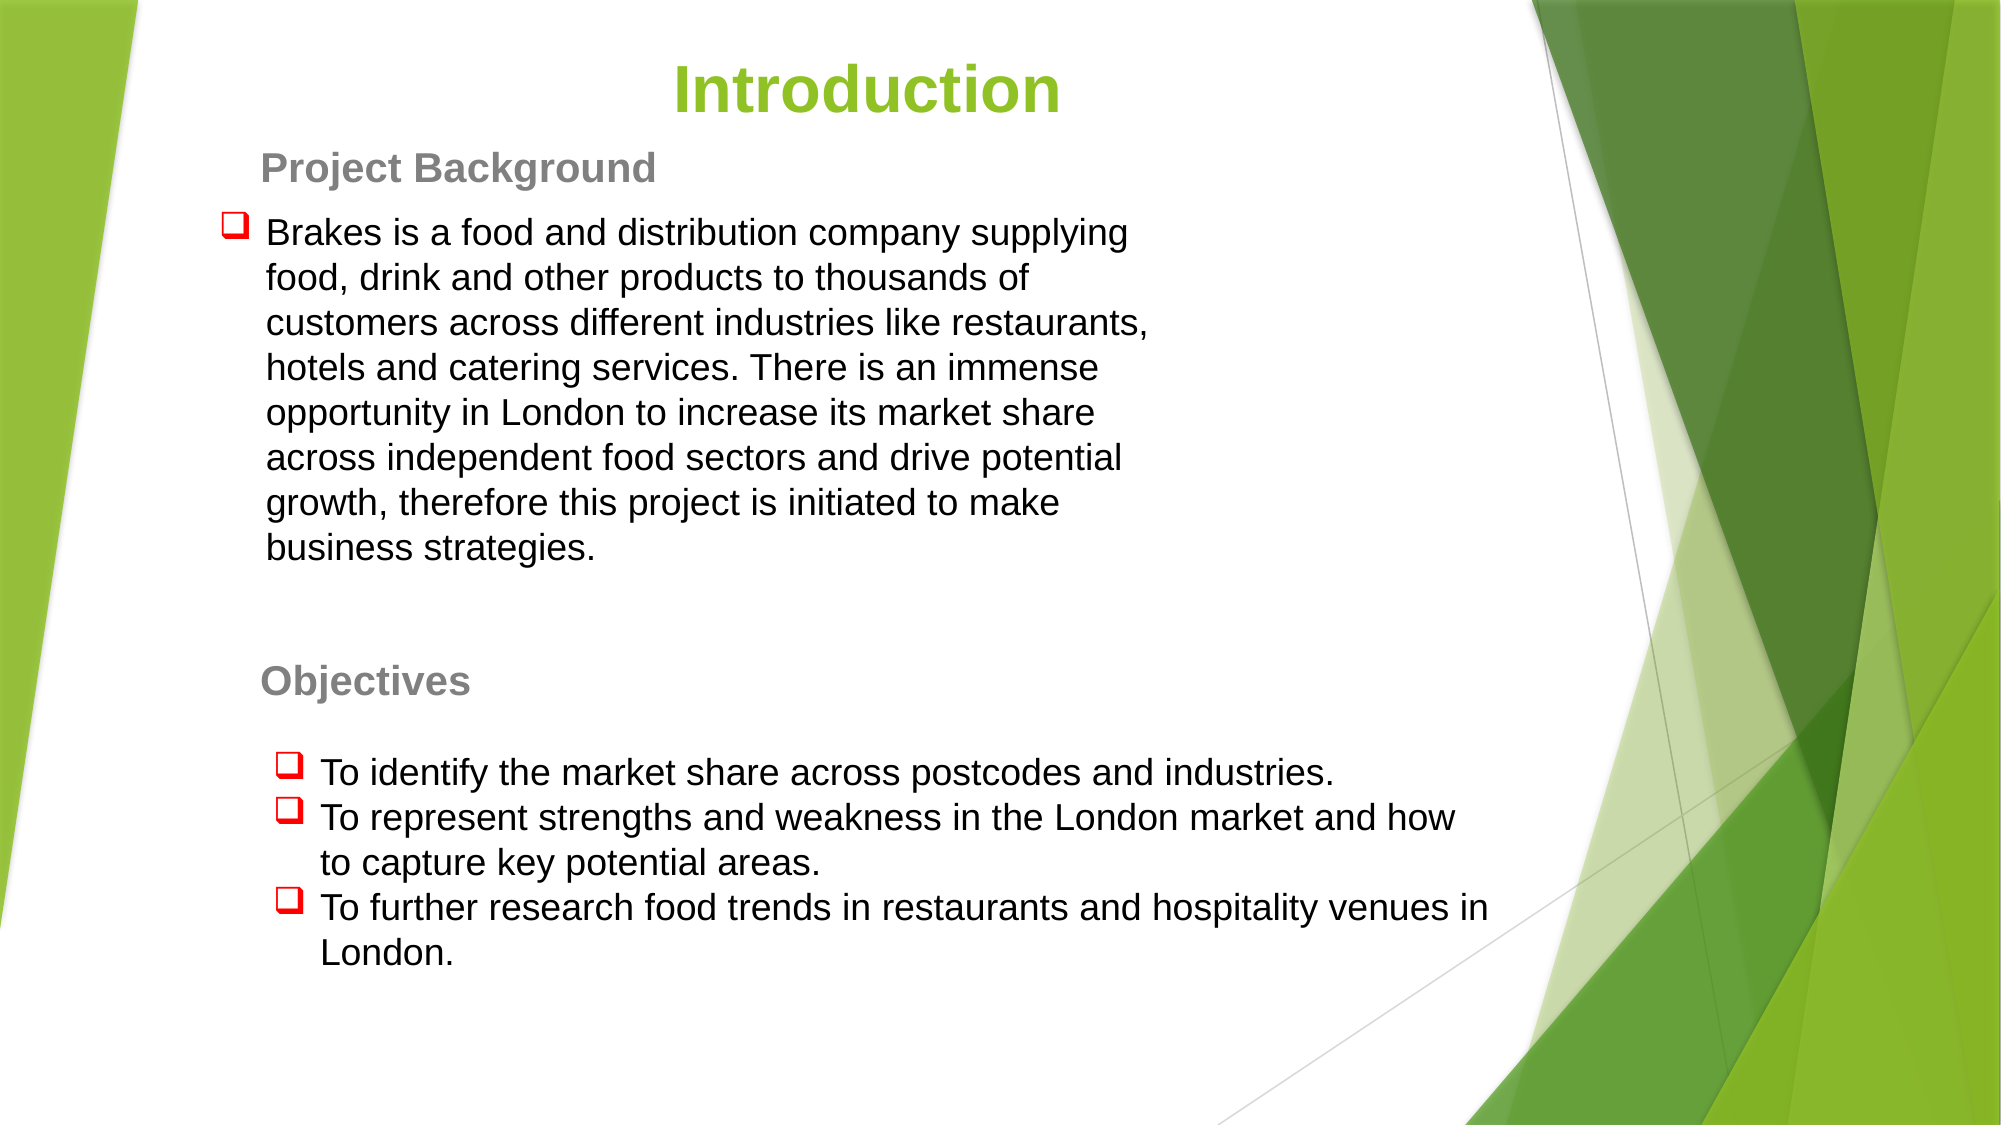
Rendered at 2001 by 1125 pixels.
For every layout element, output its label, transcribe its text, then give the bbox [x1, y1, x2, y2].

subtitle Project Background [245, 133, 698, 200]
text_box Brakes is a food and distribution company supplying food, drink and other products to thousands of customers across different industries like restaurants, hotels and catering services. There is an immense opportunity in London to increase its market share across independent food sectors and drive potential growth, therefore this project is initiated to make business strategies. [204, 200, 1191, 576]
text_box To identify the market share across postcodes and industries. To represent strengths and weakness in the London market and how to capture key potential areas. To further research food trends in restaurants and hospitality venues in London. [258, 740, 1505, 981]
text_box Objectives [245, 646, 1247, 712]
title Introduction [230, 1, 1506, 134]
